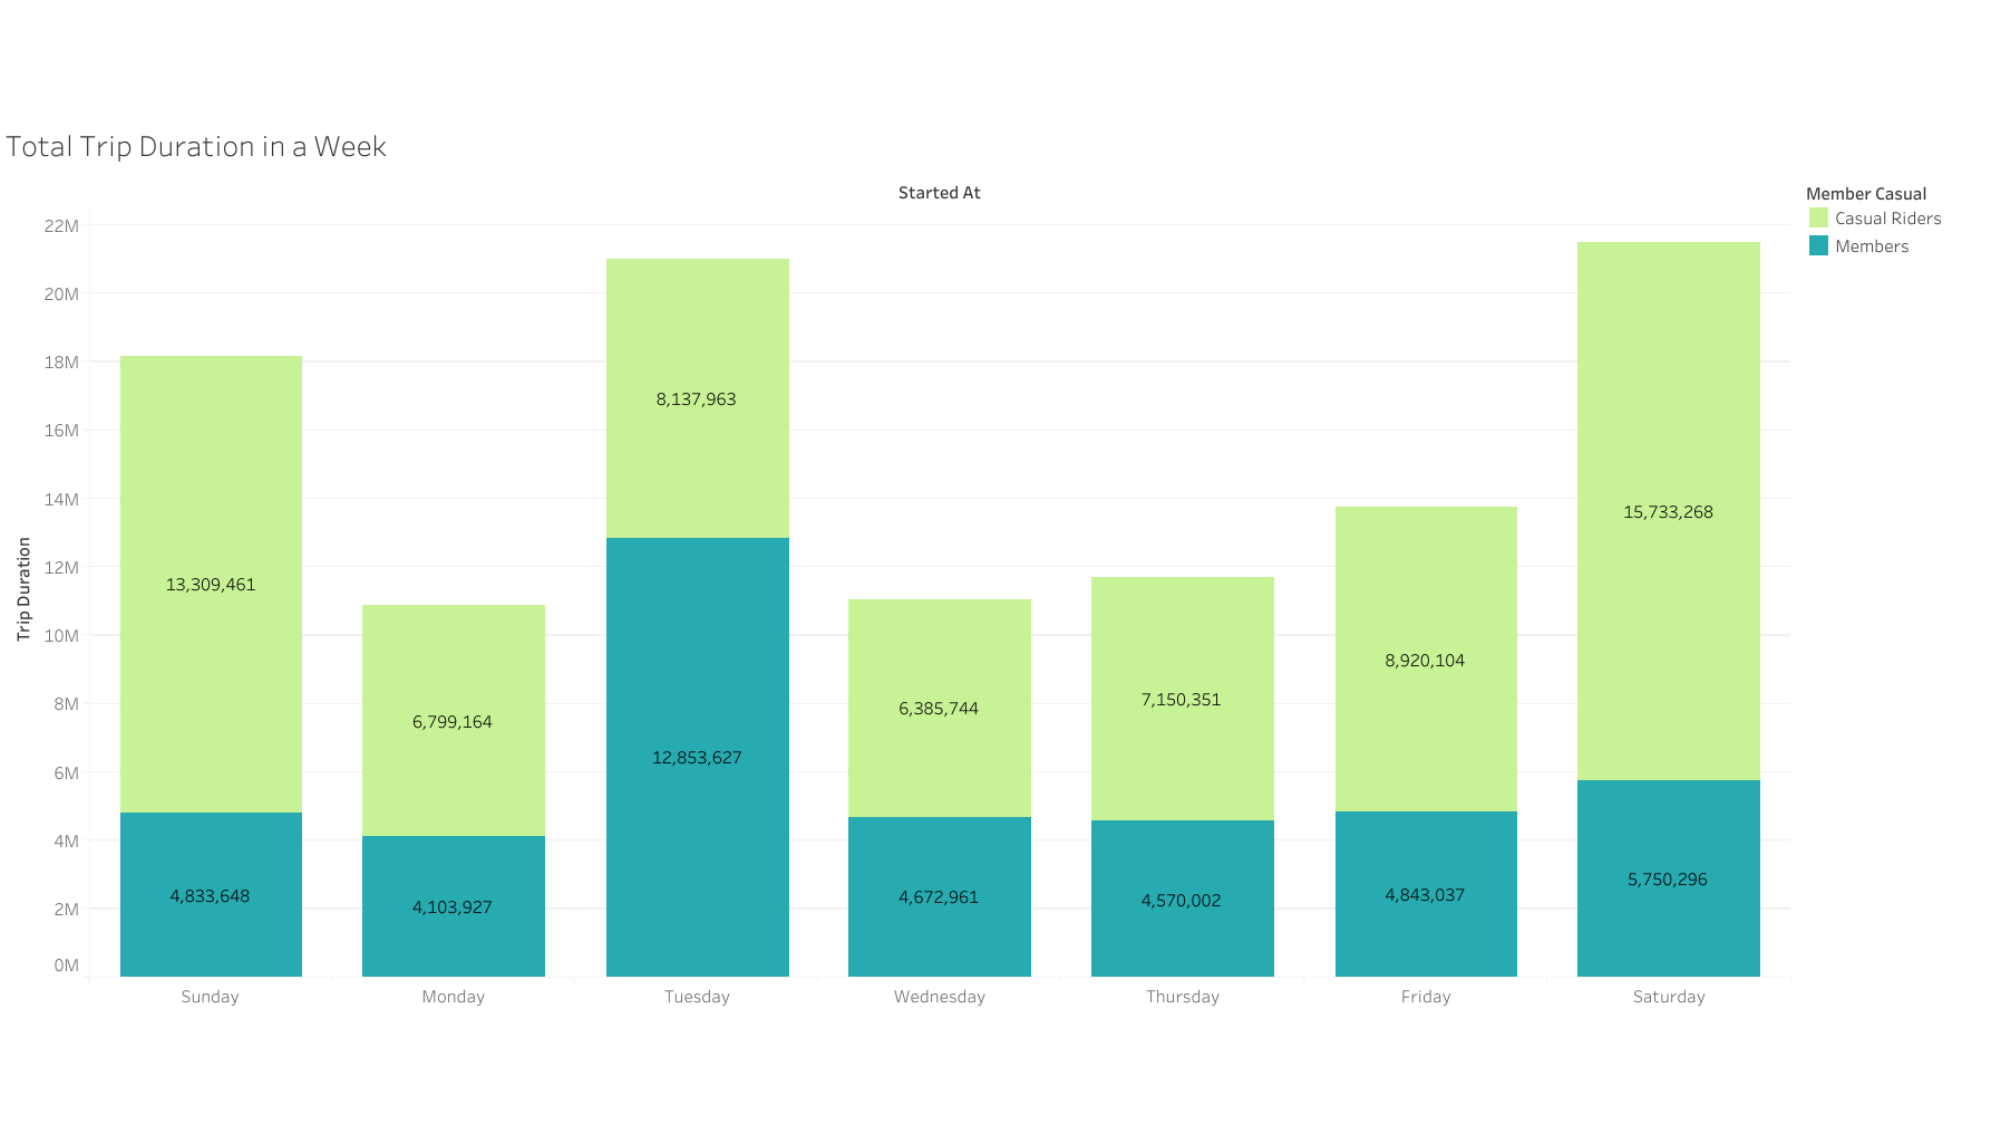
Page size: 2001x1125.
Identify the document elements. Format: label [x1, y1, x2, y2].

picture [0, 117, 2000, 1008]
